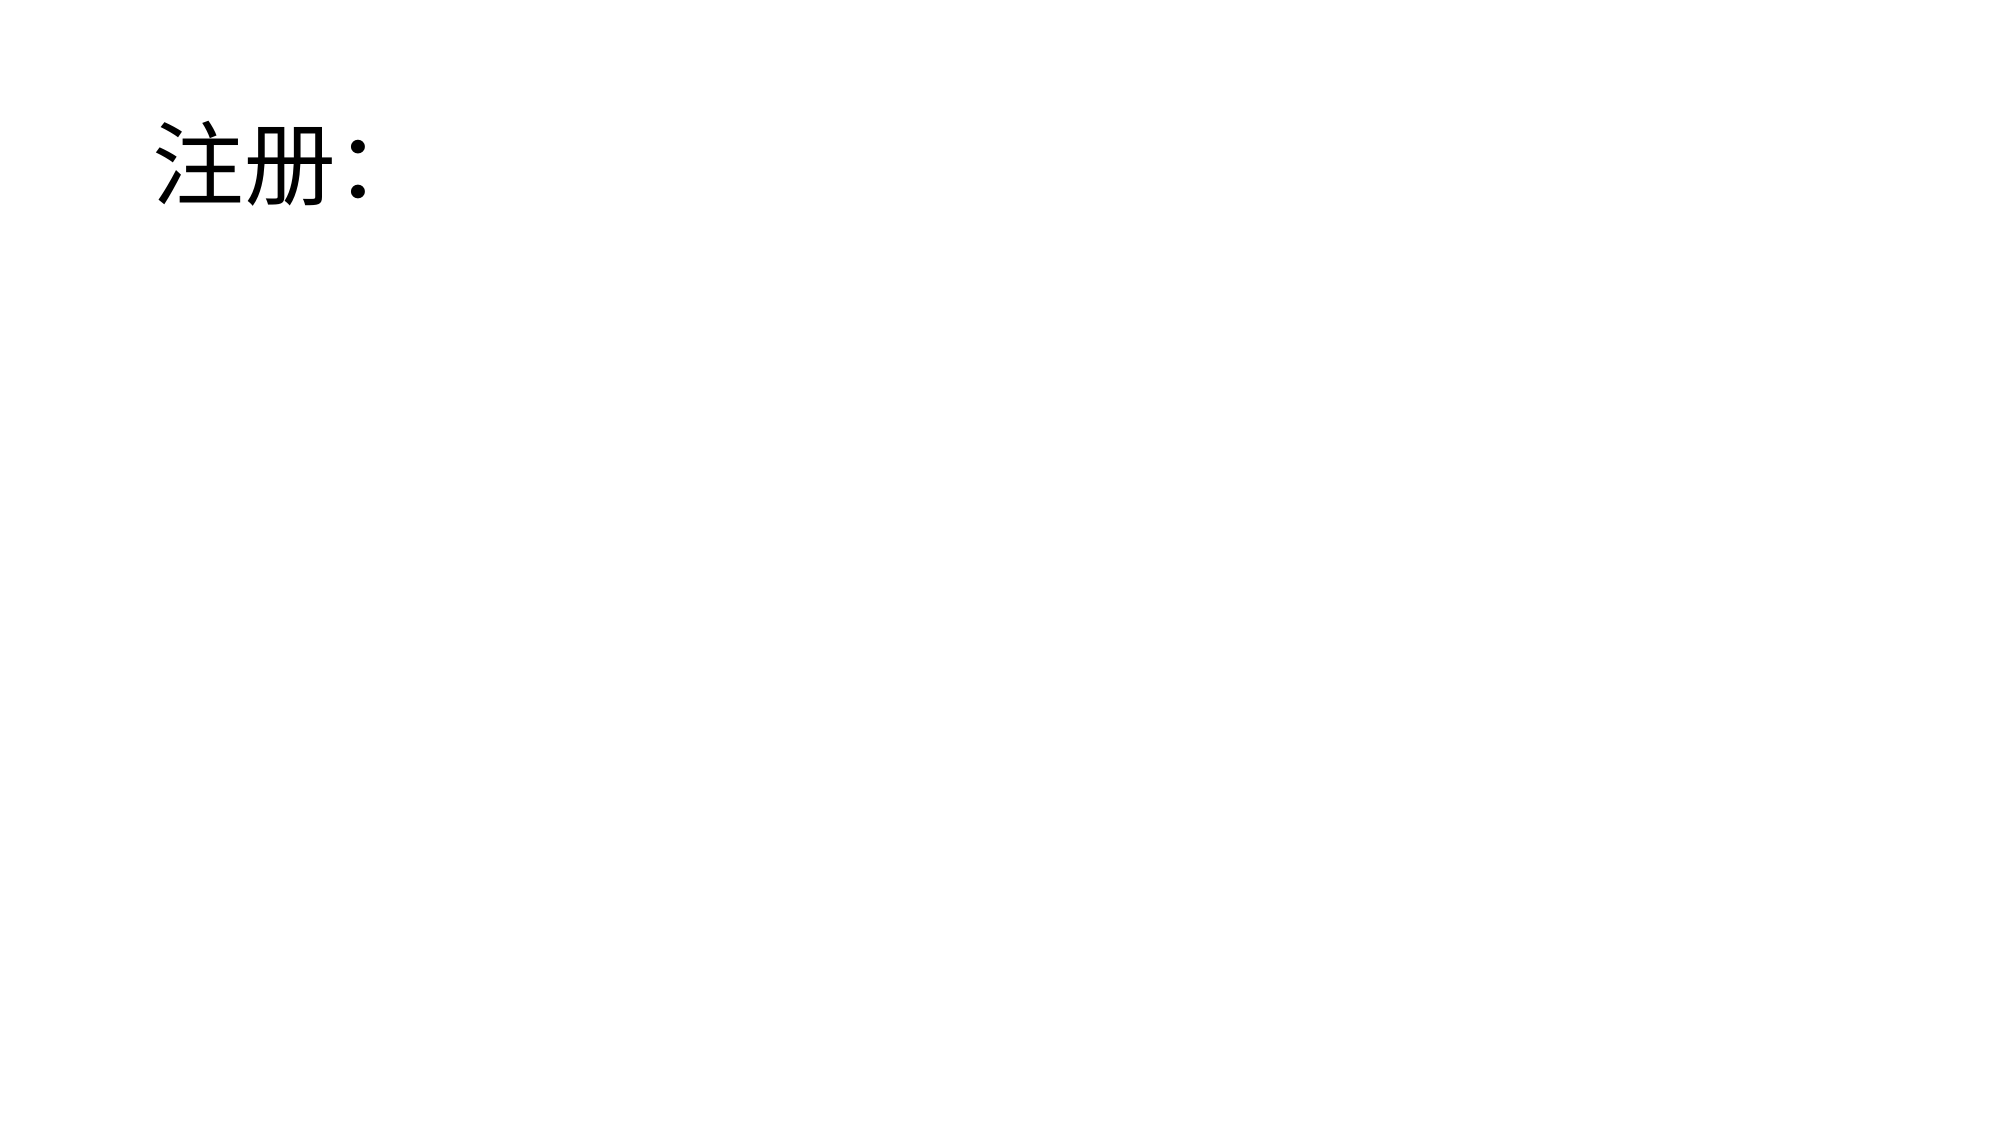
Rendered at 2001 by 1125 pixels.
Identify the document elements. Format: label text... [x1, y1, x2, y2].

title 注册： [137, 59, 1863, 278]
